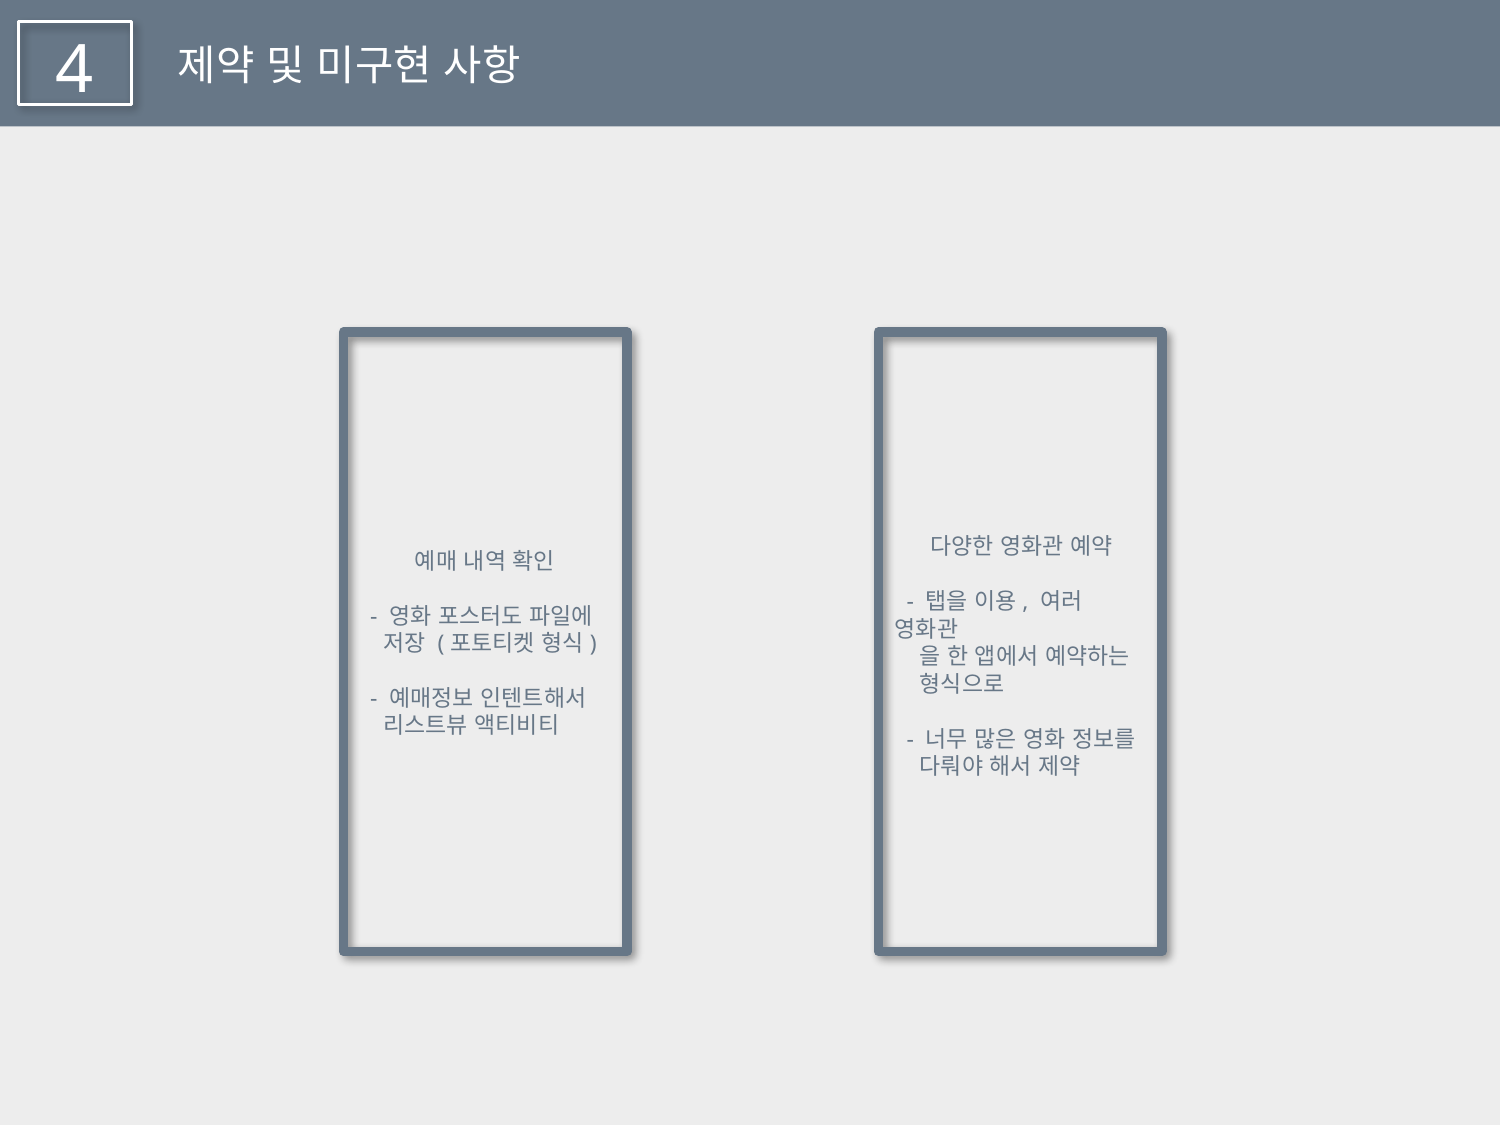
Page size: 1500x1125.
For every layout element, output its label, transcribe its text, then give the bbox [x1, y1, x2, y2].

text_box 4 [41, 18, 142, 114]
text_box 다양한 영화관 예약 - 탭을 이용, 여러 영화관 을 한 앱에서 예약하는 형식으로 - 너무 많은 영화 정보를 다뤄야 해서 제약 [879, 524, 1164, 787]
text_box [0, 0, 1500, 128]
text_box [877, 330, 1163, 953]
text_box 제약 및 미구현 사항 [162, 31, 728, 97]
text_box 예매 내역 확인 - 영화 포스터도 파일에 저장 (포토티켓 형식) - 예매정보 인텐트해서 리스트뷰 액티비티 [343, 538, 627, 746]
text_box [342, 330, 629, 953]
text_box [17, 20, 41, 106]
